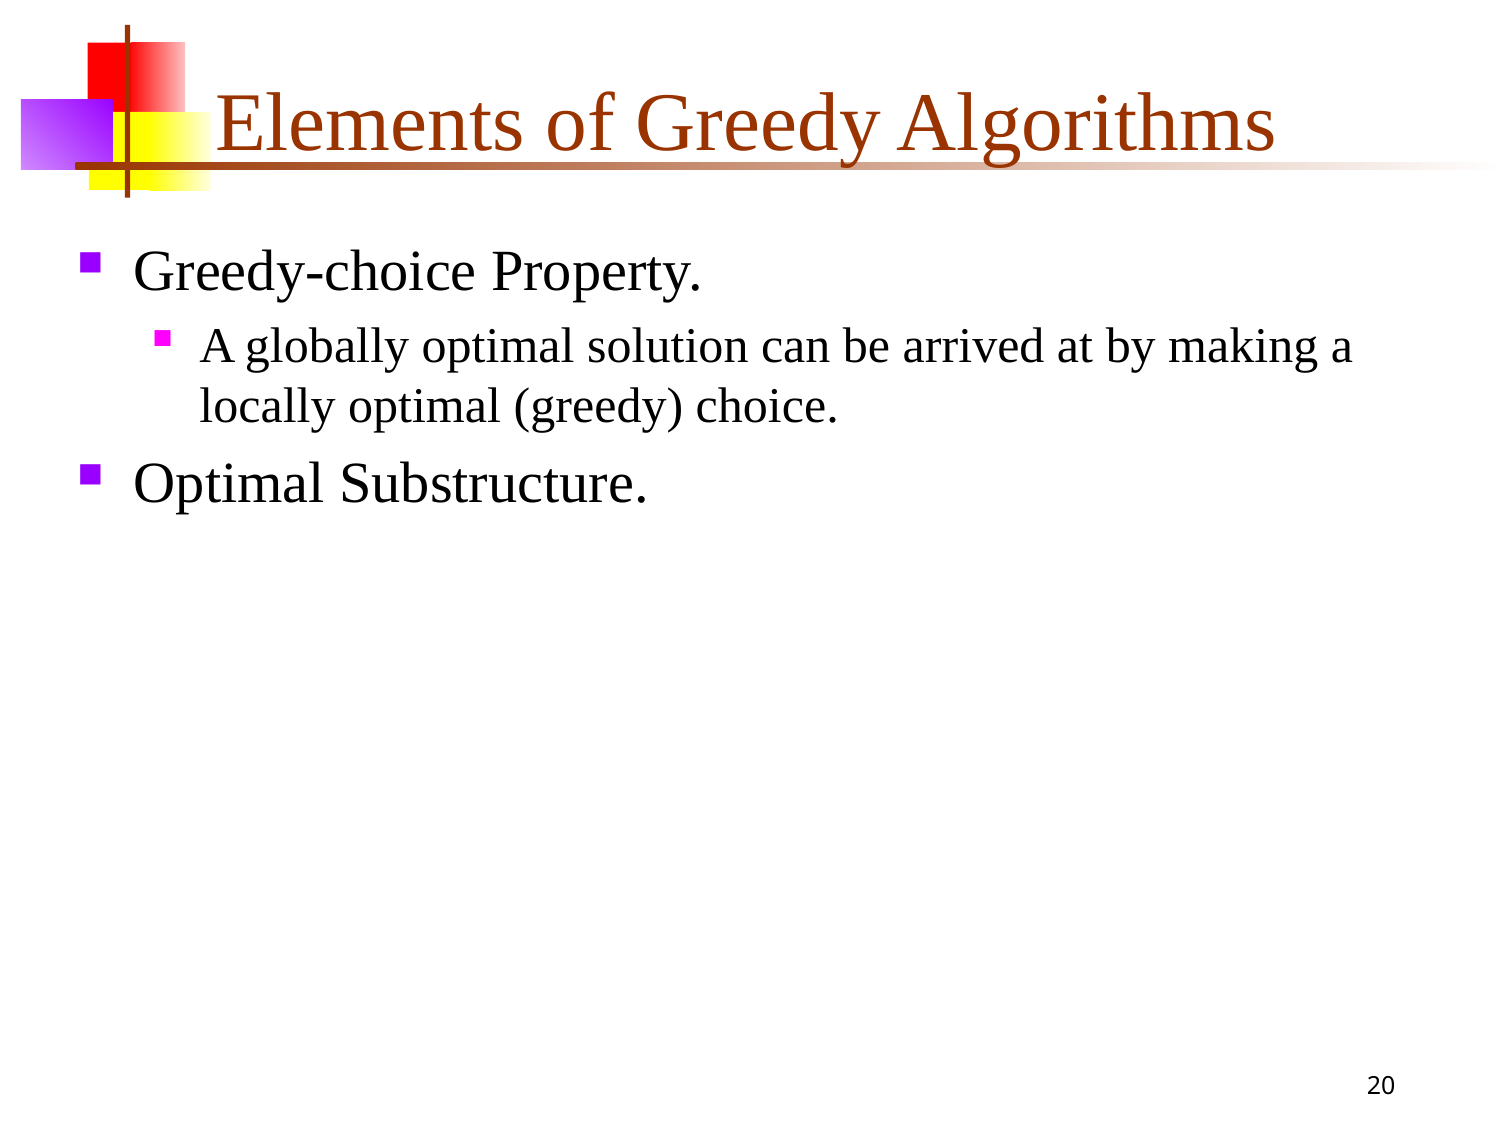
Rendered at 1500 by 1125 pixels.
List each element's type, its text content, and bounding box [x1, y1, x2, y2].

title Elements of Greedy Algorithms [199, 37, 1479, 176]
list Greedy-choice Property. A globally optimal solution can be arrived at by making a locally optimal (greedy) choice. Optimal Substructure. [62, 224, 1470, 1007]
